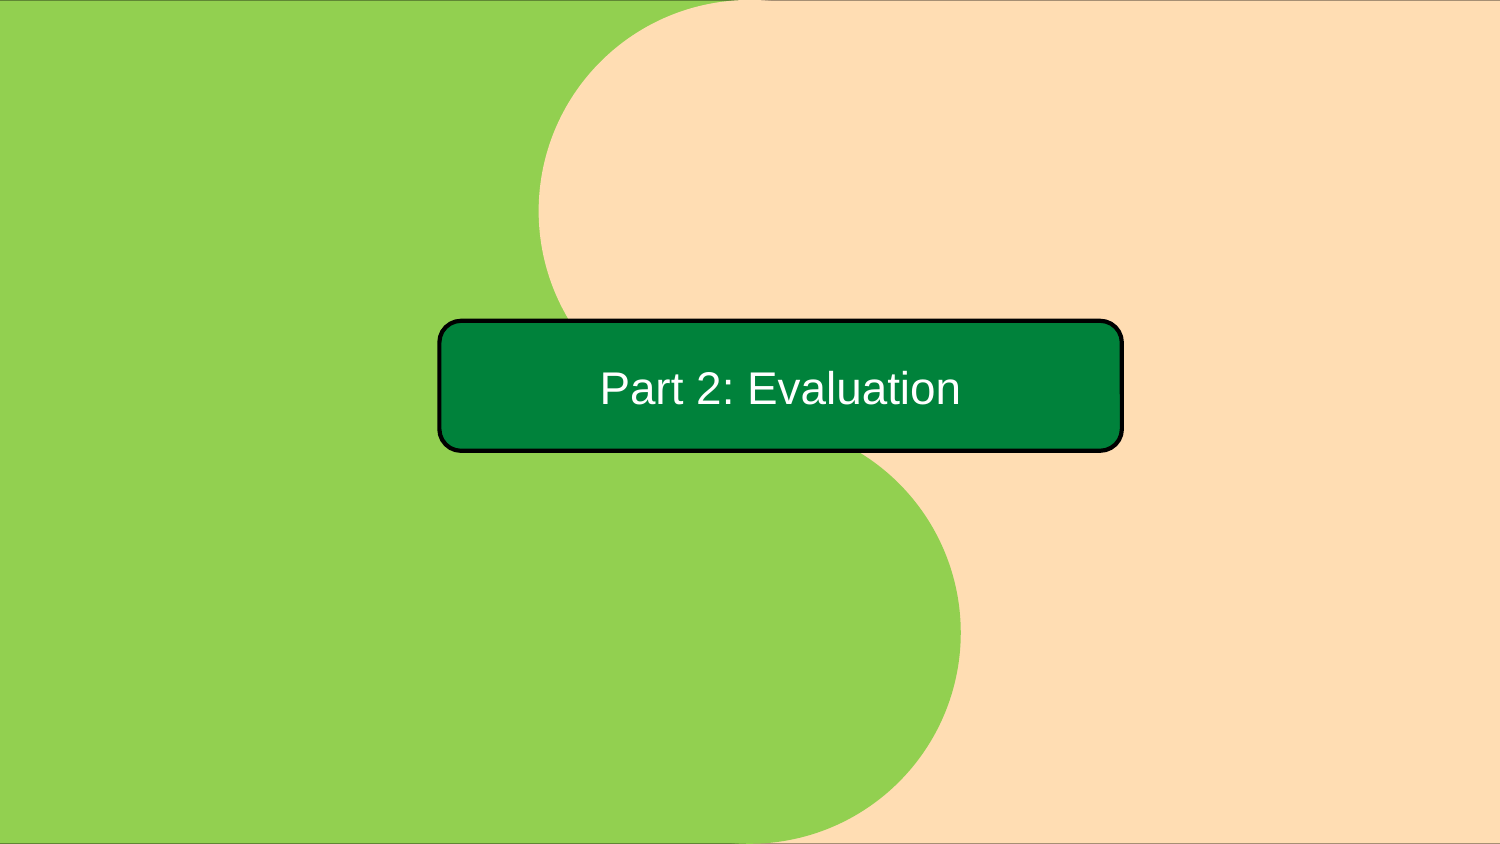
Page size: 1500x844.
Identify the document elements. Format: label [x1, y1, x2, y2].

text_box [0, 0, 1500, 844]
